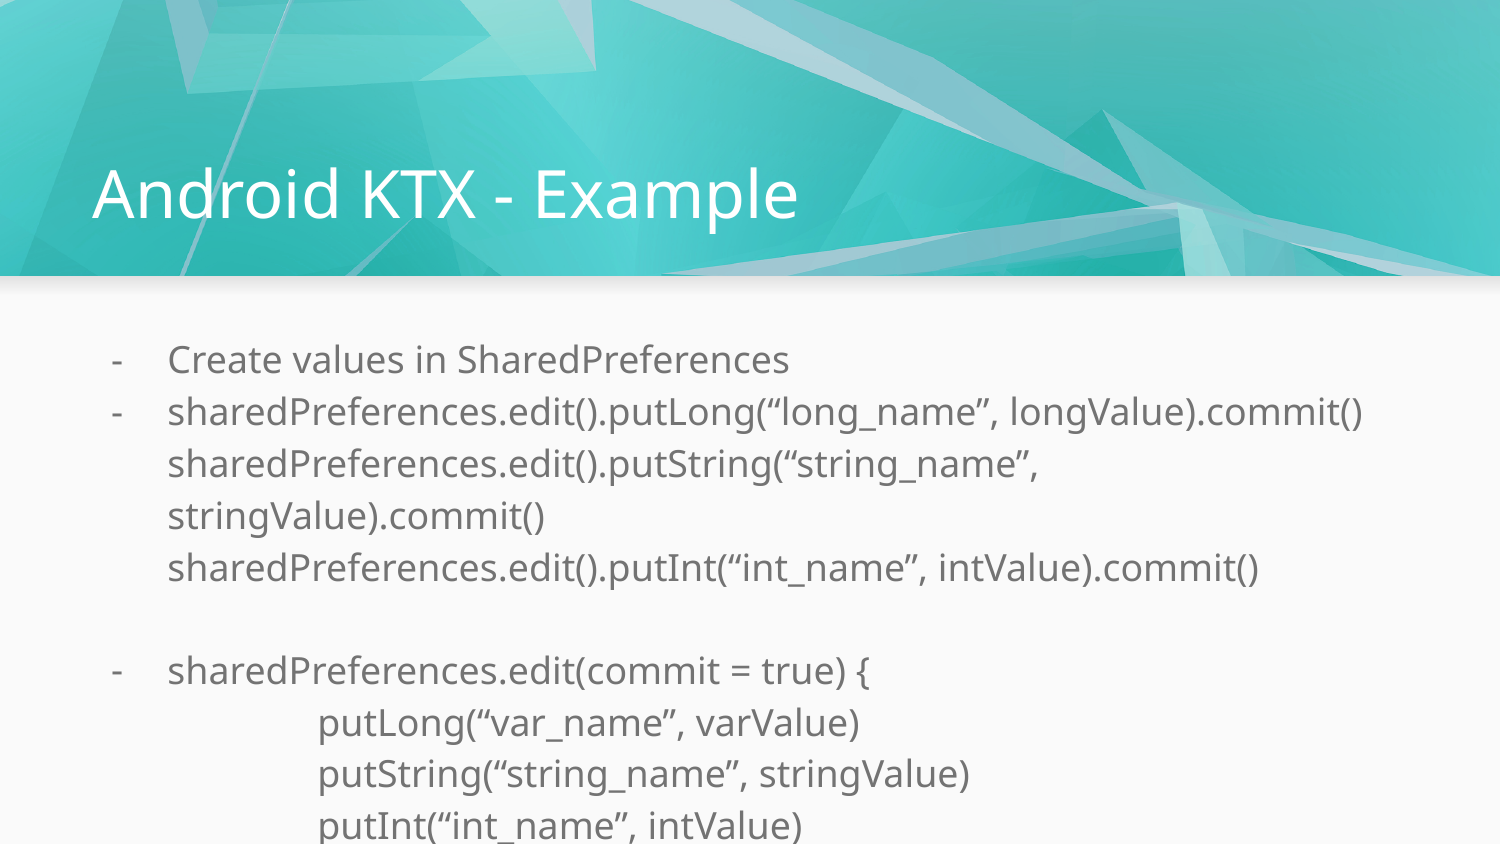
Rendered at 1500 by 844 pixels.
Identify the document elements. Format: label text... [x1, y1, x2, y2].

list Create values in SharedPreferences sharedPreferences.edit().putLong(“long_name”, longValue).commit() sharedPreferences.edit().putString(“string_name”, stringValue).commit() sharedPreferences.edit().putInt(“int_name”, intValue).commit() sharedPreferences.edit(commit = true) { putLong(“var_name”, varValue) putString(“string_name”, stringValue) putInt(“int_name”, intValue) } [77, 314, 1427, 760]
picture [0, 0, 1500, 276]
title Android KTX - Example [77, 121, 1427, 248]
